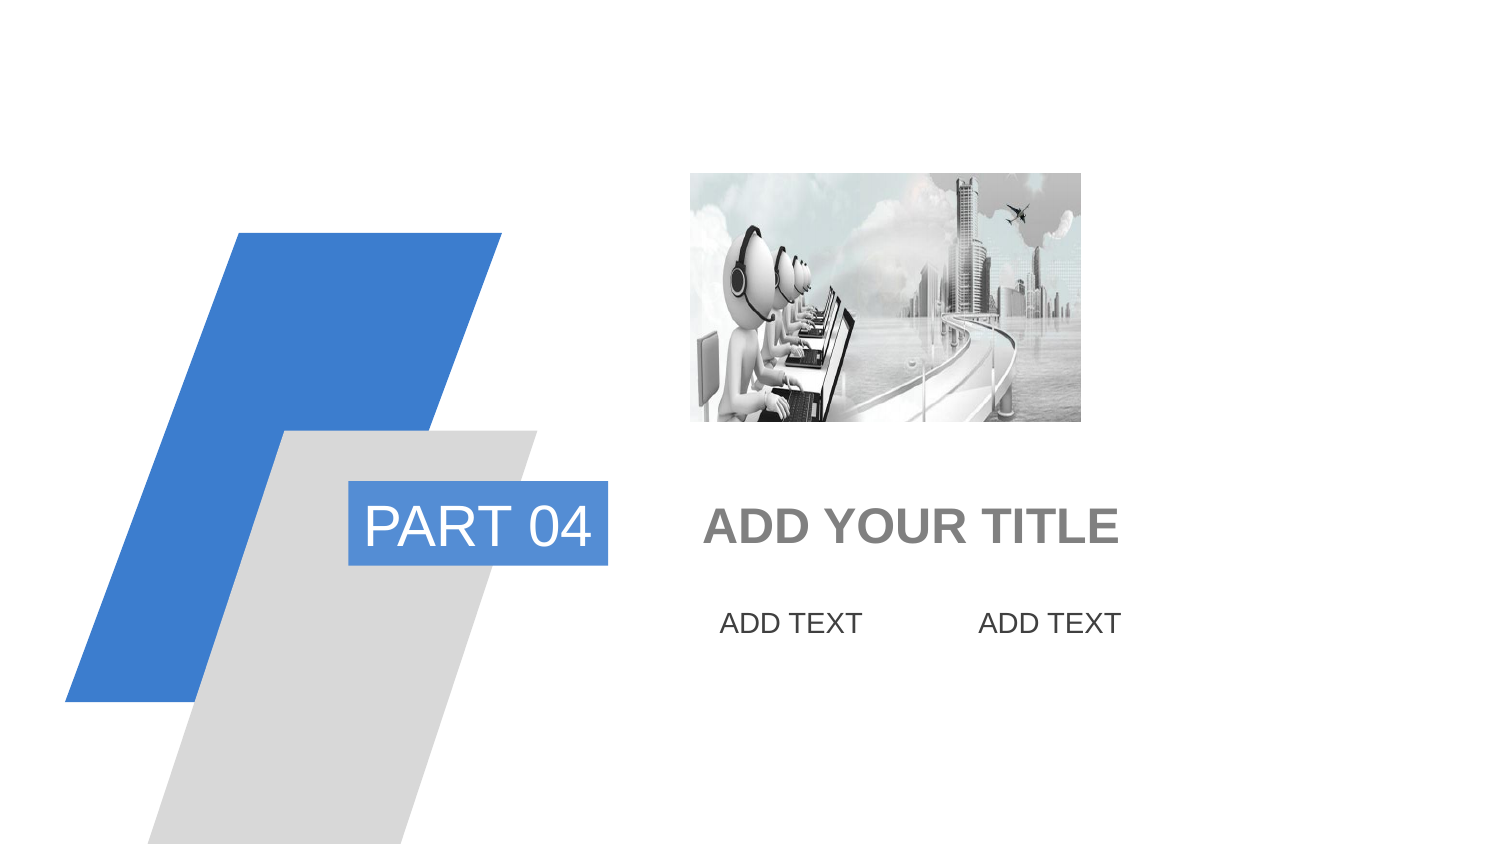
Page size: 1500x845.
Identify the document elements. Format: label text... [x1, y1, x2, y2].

text_box [145, 428, 540, 844]
text_box PART 04 [348, 481, 609, 566]
text_box ADD TEXT [963, 597, 1137, 647]
picture [690, 173, 1081, 422]
text_box ADD YOUR TITLE [687, 486, 1135, 561]
text_box [62, 230, 504, 705]
text_box ADD TEXT [704, 597, 878, 647]
